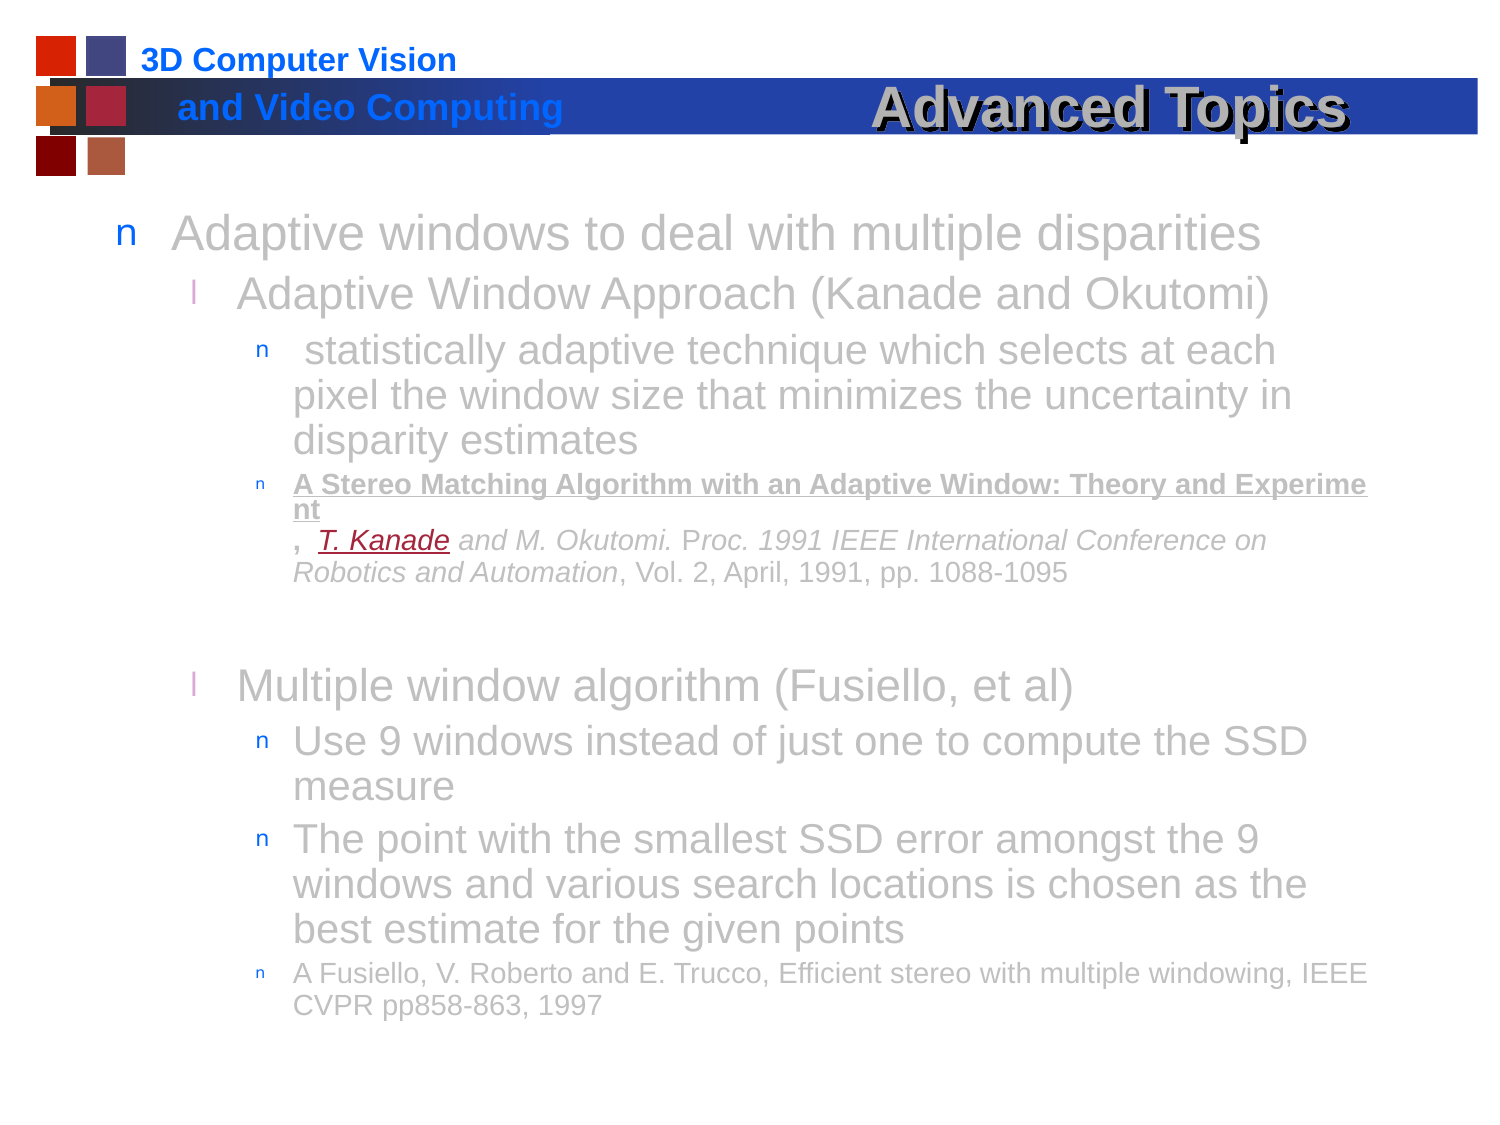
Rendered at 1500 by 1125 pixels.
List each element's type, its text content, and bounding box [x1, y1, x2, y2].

title Advanced Topics [724, 46, 1495, 148]
list Adaptive windows to deal with multiple disparities Adaptive Window Approach (Kanade and Okutomi) statistically adaptive technique which selects at each pixel the window size that minimizes the uncertainty in disparity estimates A Stereo Matching Algorithm with an Adaptive Window: Theory and Experiment, T. Kanade and M. Okutomi. Proc. 1991 IEEE International Conference on Robotics and Automation, Vol. 2, April, 1991, pp. 1088-1095 Multiple window algorithm (Fusiello, et al) Use 9 windows instead of just one to compute the SSD measure The point with the smallest SSD error amongst the 9 windows and various search locations is chosen as the best estimate for the given points A Fusiello, V. Roberto and E. Trucco, Efficient stereo with multiple windowing, IEEE CVPR pp858-863, 1997 [99, 199, 1388, 1051]
